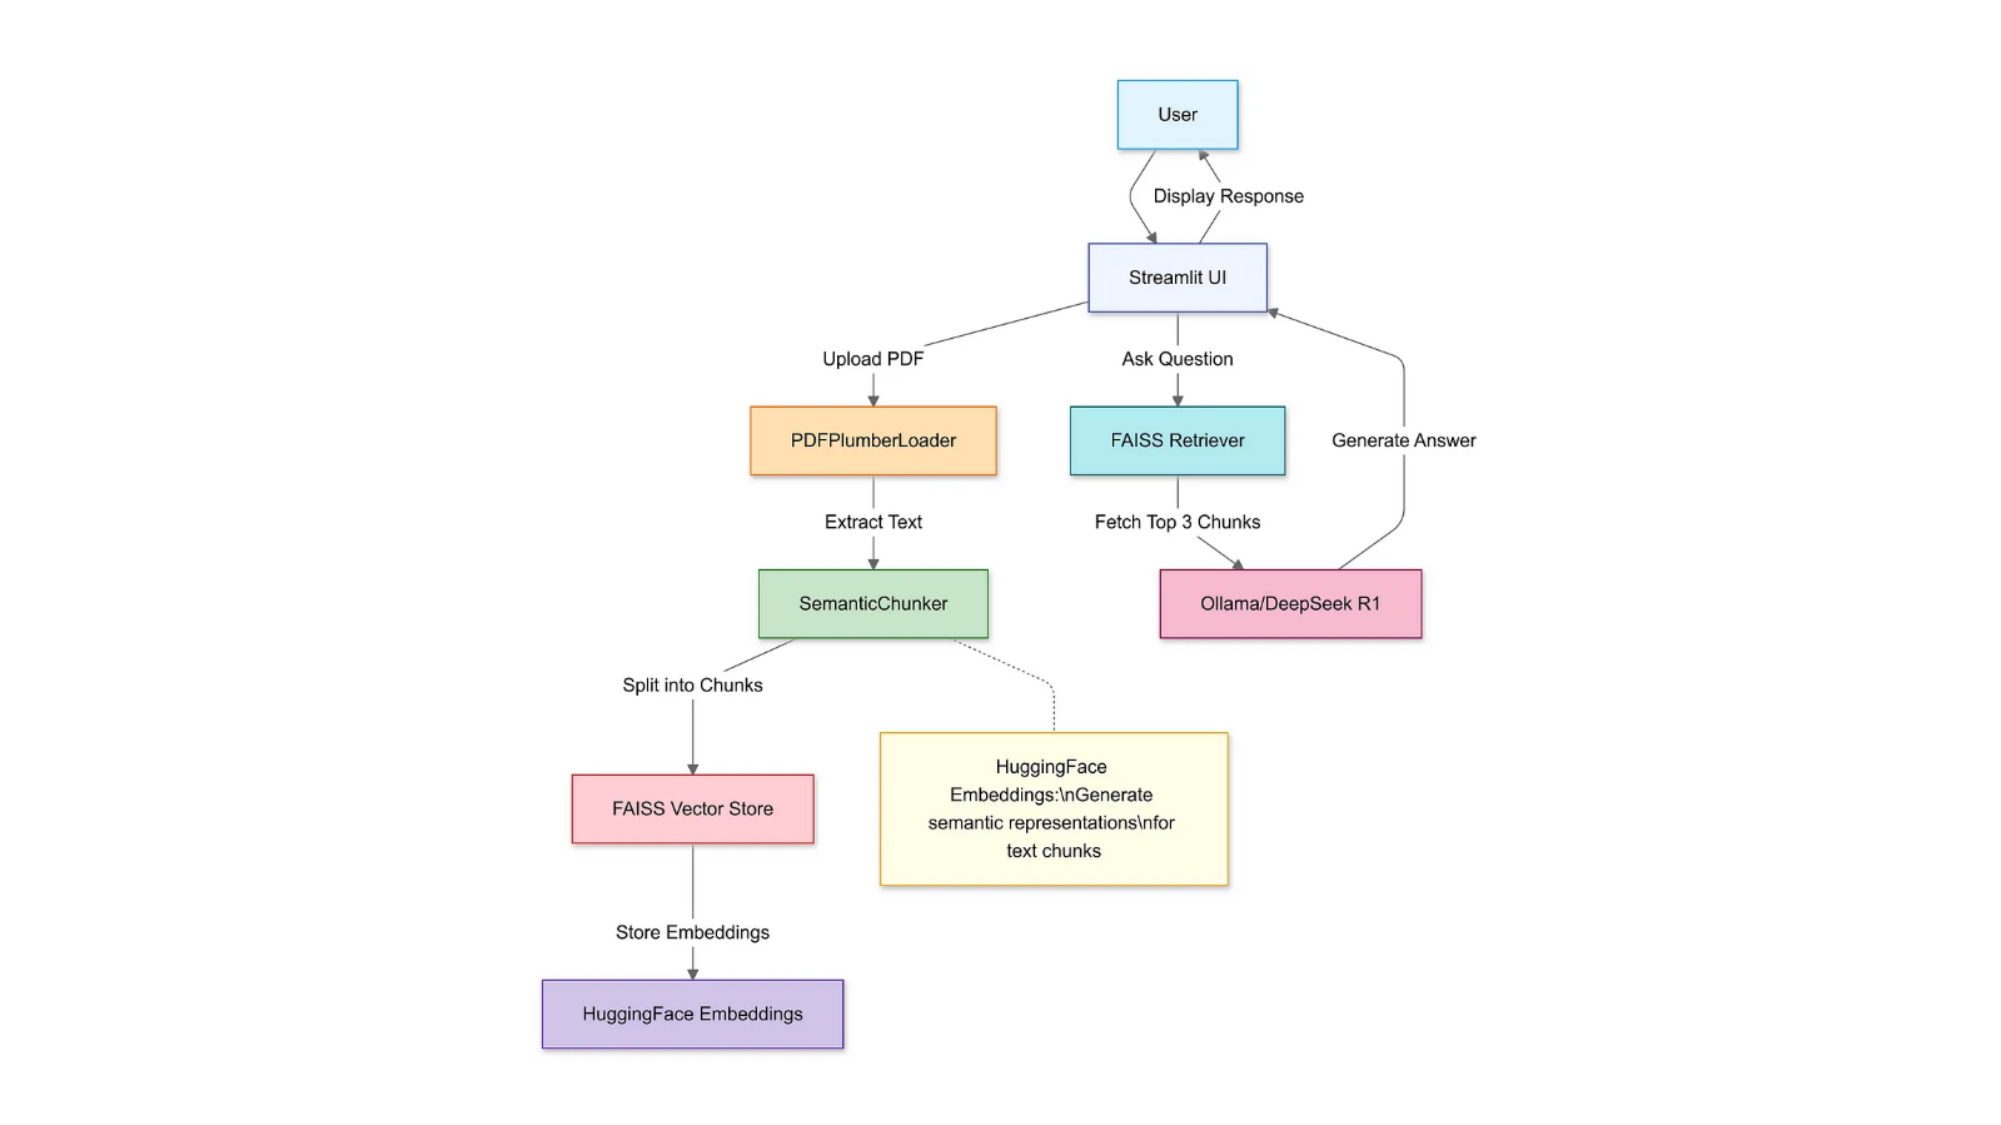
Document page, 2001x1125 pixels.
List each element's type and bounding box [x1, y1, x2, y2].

picture [511, 54, 1489, 1070]
